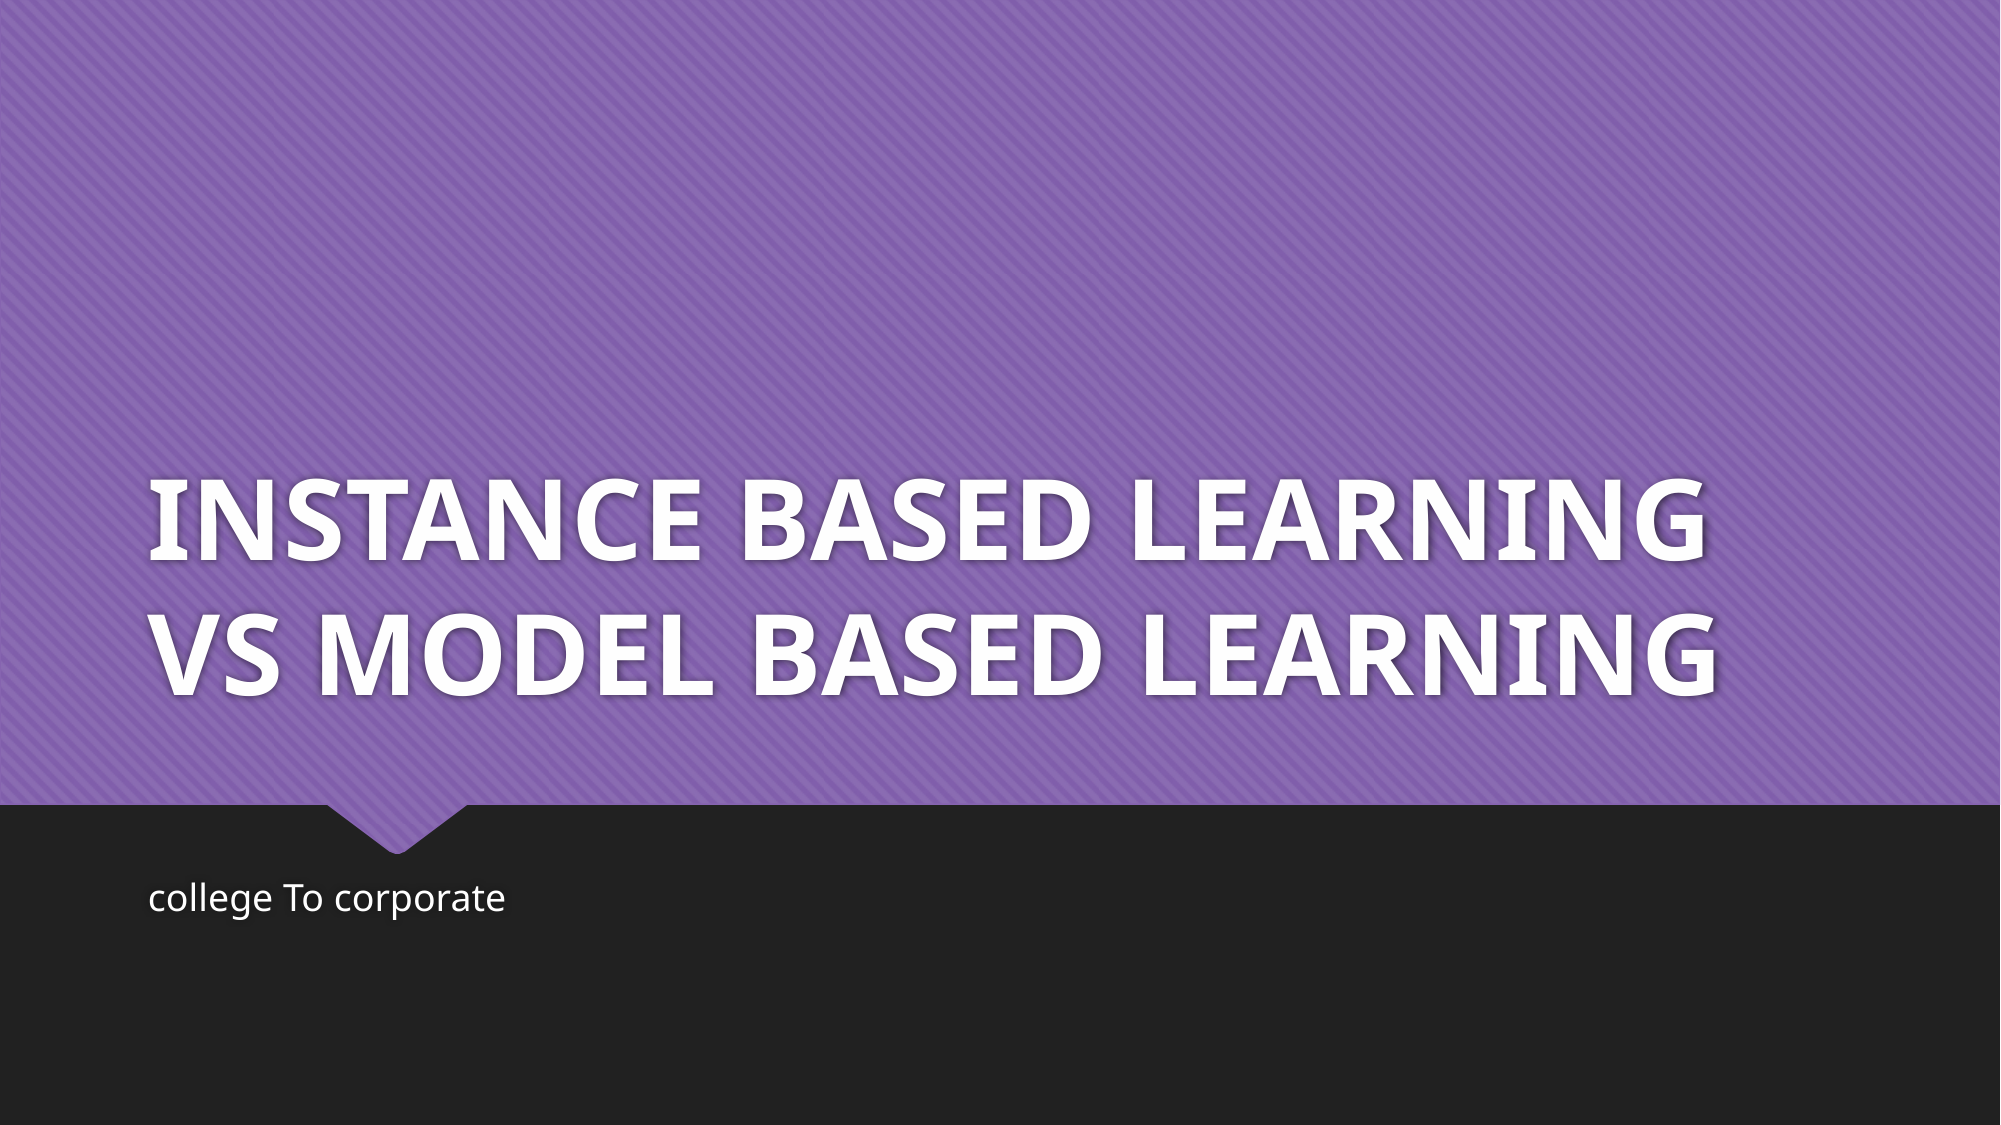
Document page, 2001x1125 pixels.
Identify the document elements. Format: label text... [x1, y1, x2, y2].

title INSTANCE BASED LEARNING VS MODEL BASED LEARNING [132, 237, 1868, 726]
subtitle college To corporate [132, 866, 1868, 938]
